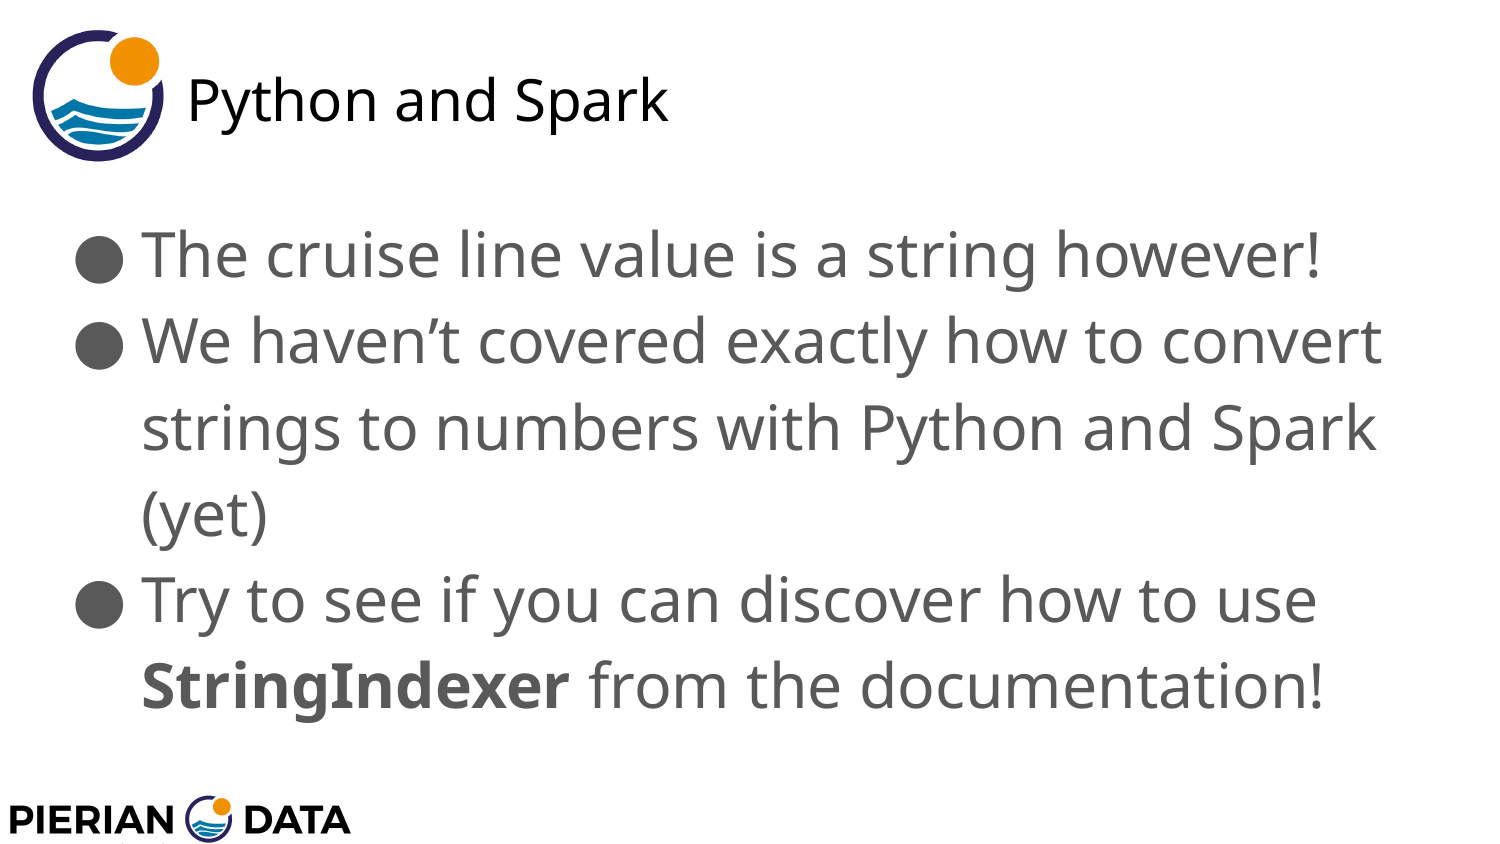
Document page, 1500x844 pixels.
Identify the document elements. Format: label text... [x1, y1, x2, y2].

list The cruise line value is a string however! We haven’t covered exactly how to convert strings to numbers with Python and Spark (yet) Try to see if you can discover how to use StringIndexer from the documentation! [51, 189, 1449, 750]
picture [24, 24, 172, 167]
title Python and Spark [176, 48, 1449, 143]
picture [0, 787, 368, 844]
